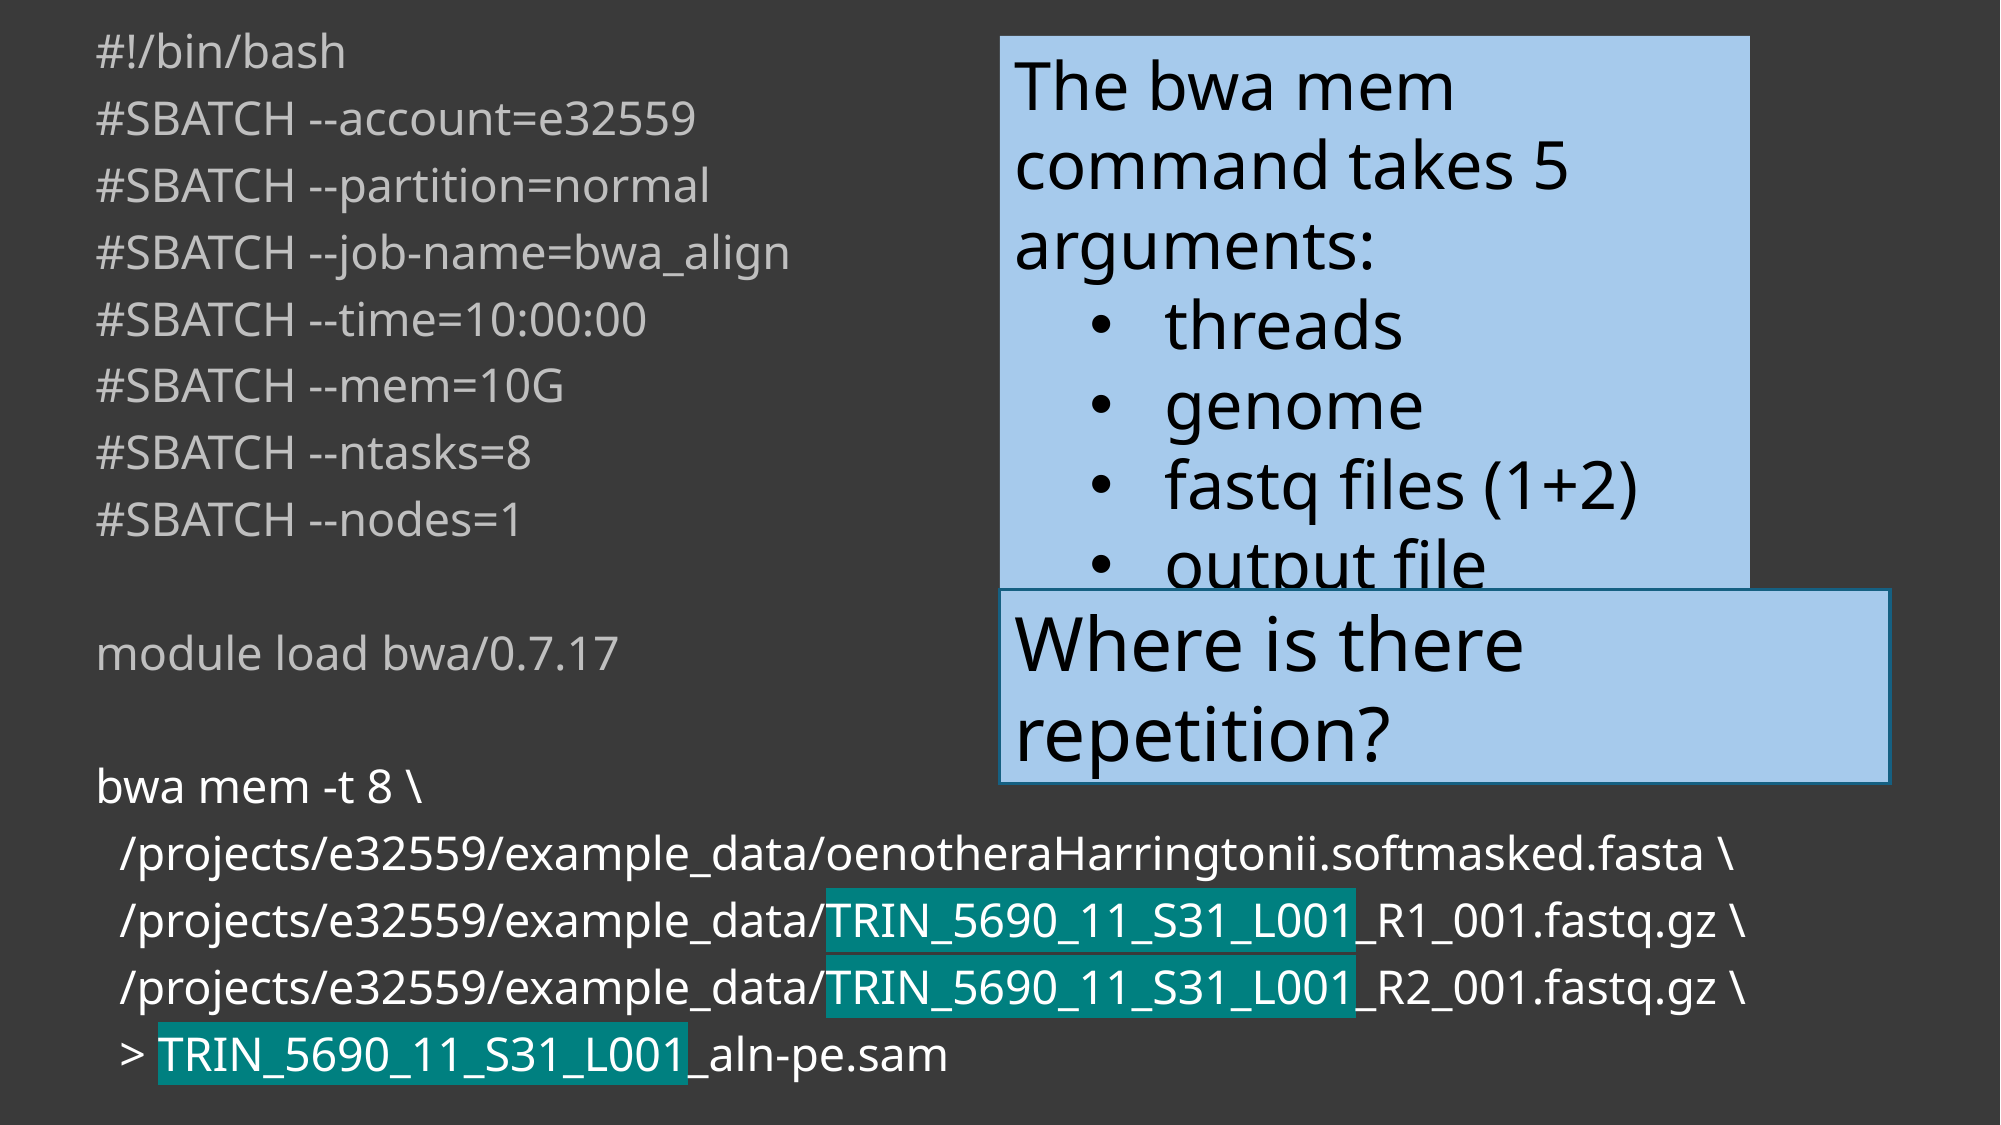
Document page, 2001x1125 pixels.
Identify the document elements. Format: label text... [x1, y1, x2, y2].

text_box Where is there repetition? [998, 588, 1892, 785]
text_box The bwa mem command takes 5 arguments: threads genome fastq files (1+2) output file [998, 34, 1751, 588]
list #!/bin/bash #SBATCH --account=e32559 #SBATCH --partition=normal #SBATCH --job-name=bwa_align #SBATCH --time=10:00:00 #SBATCH --mem=10G #SBATCH --ntasks=8 #SBATCH --nodes=1 module load bwa/0.7.17 bwa mem -t 8 \ /projects/e32559/example_data/oenotheraHarringtonii.softmasked.fasta \ /projects/e32559/example_data/TRIN_5690_11_S31_L001_R1_001.fastq.gz \ /projects/e32559/example_data/TRIN_5690_11_S31_L001_R2_001.fastq.gz \ > TRIN_5690_11_S31_L001_aln-pe.sam [80, 20, 1879, 1105]
